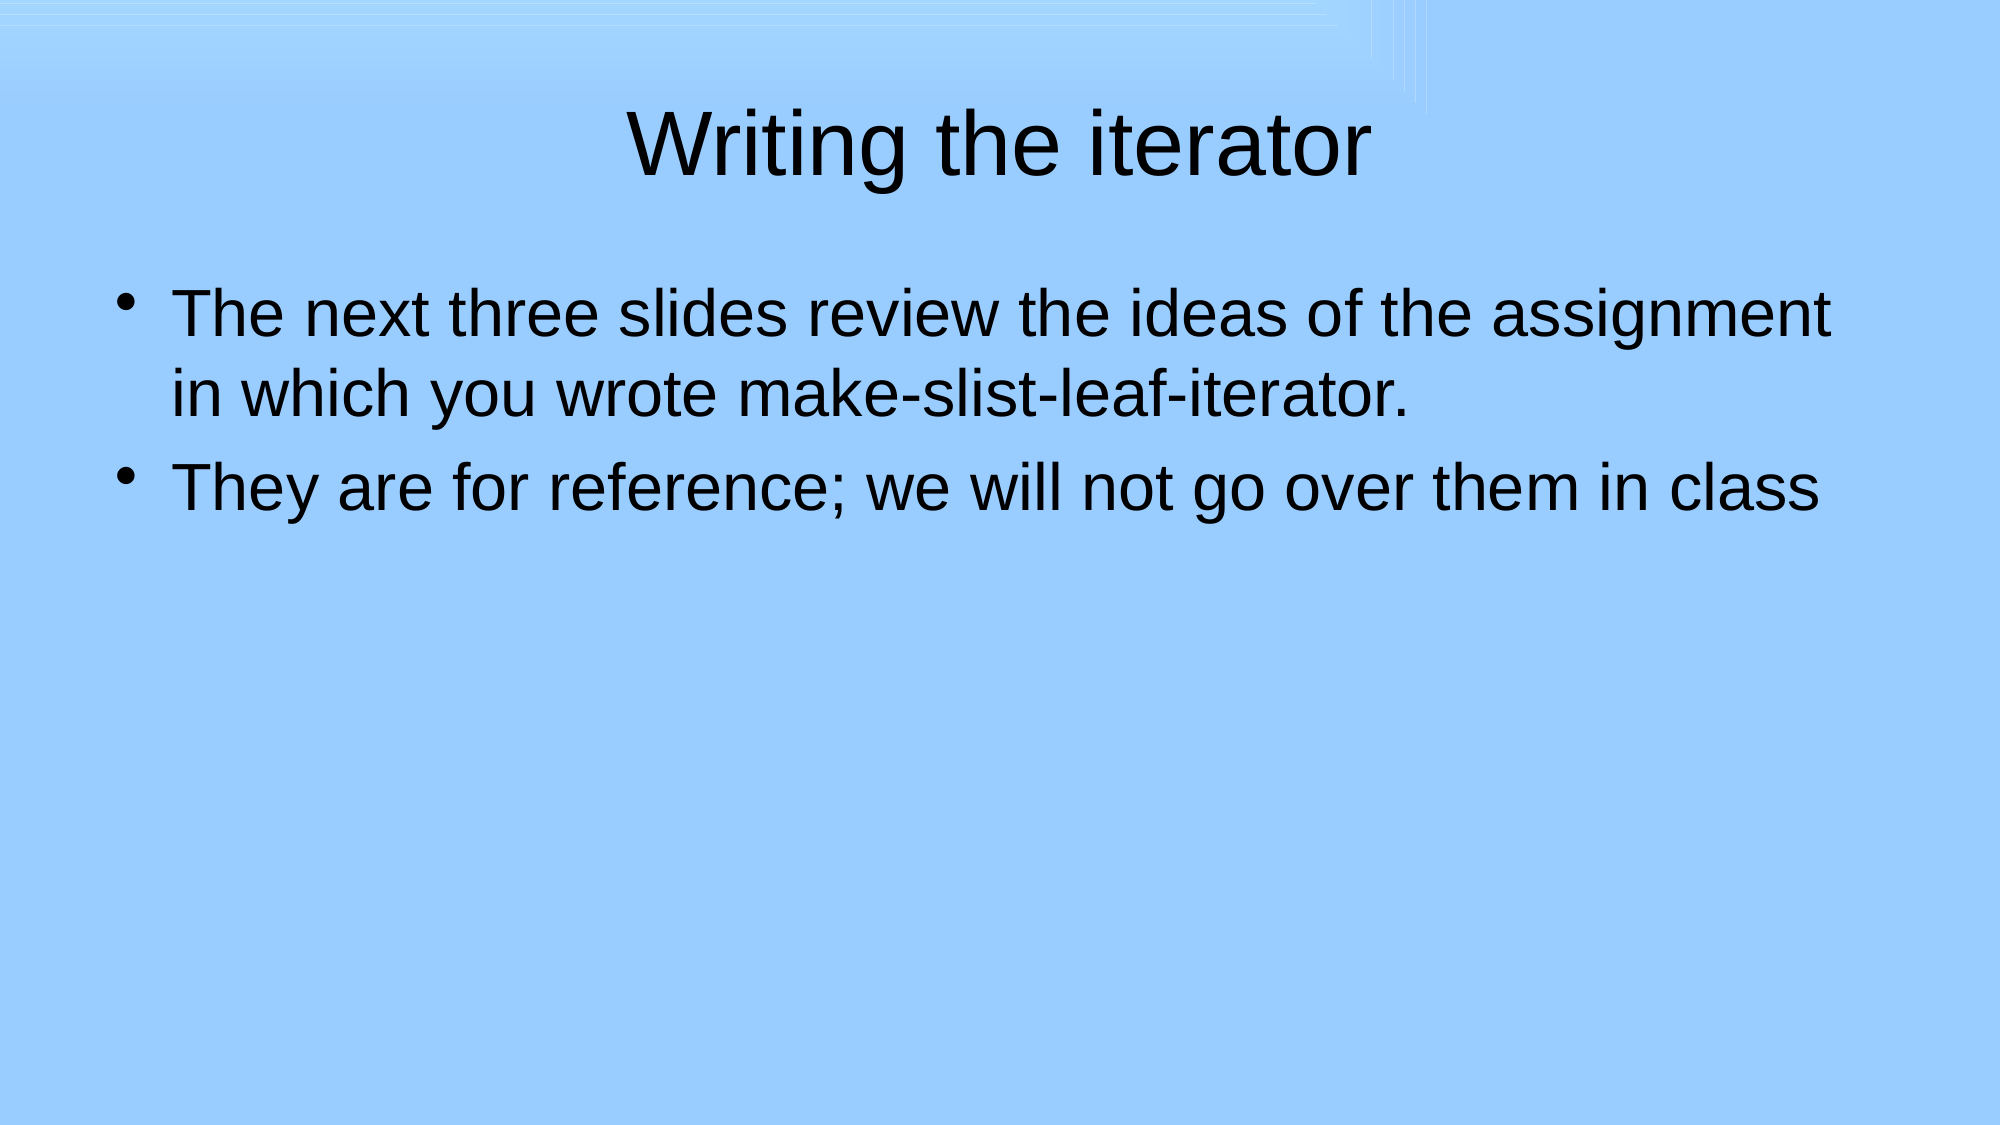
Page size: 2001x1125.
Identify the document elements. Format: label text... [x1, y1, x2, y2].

title Writing the iterator [99, 44, 1901, 233]
list The next three slides review the ideas of the assignment in which you wrote make-slist-leaf-iterator. They are for reference; we will not go over them in class [99, 262, 1901, 1006]
